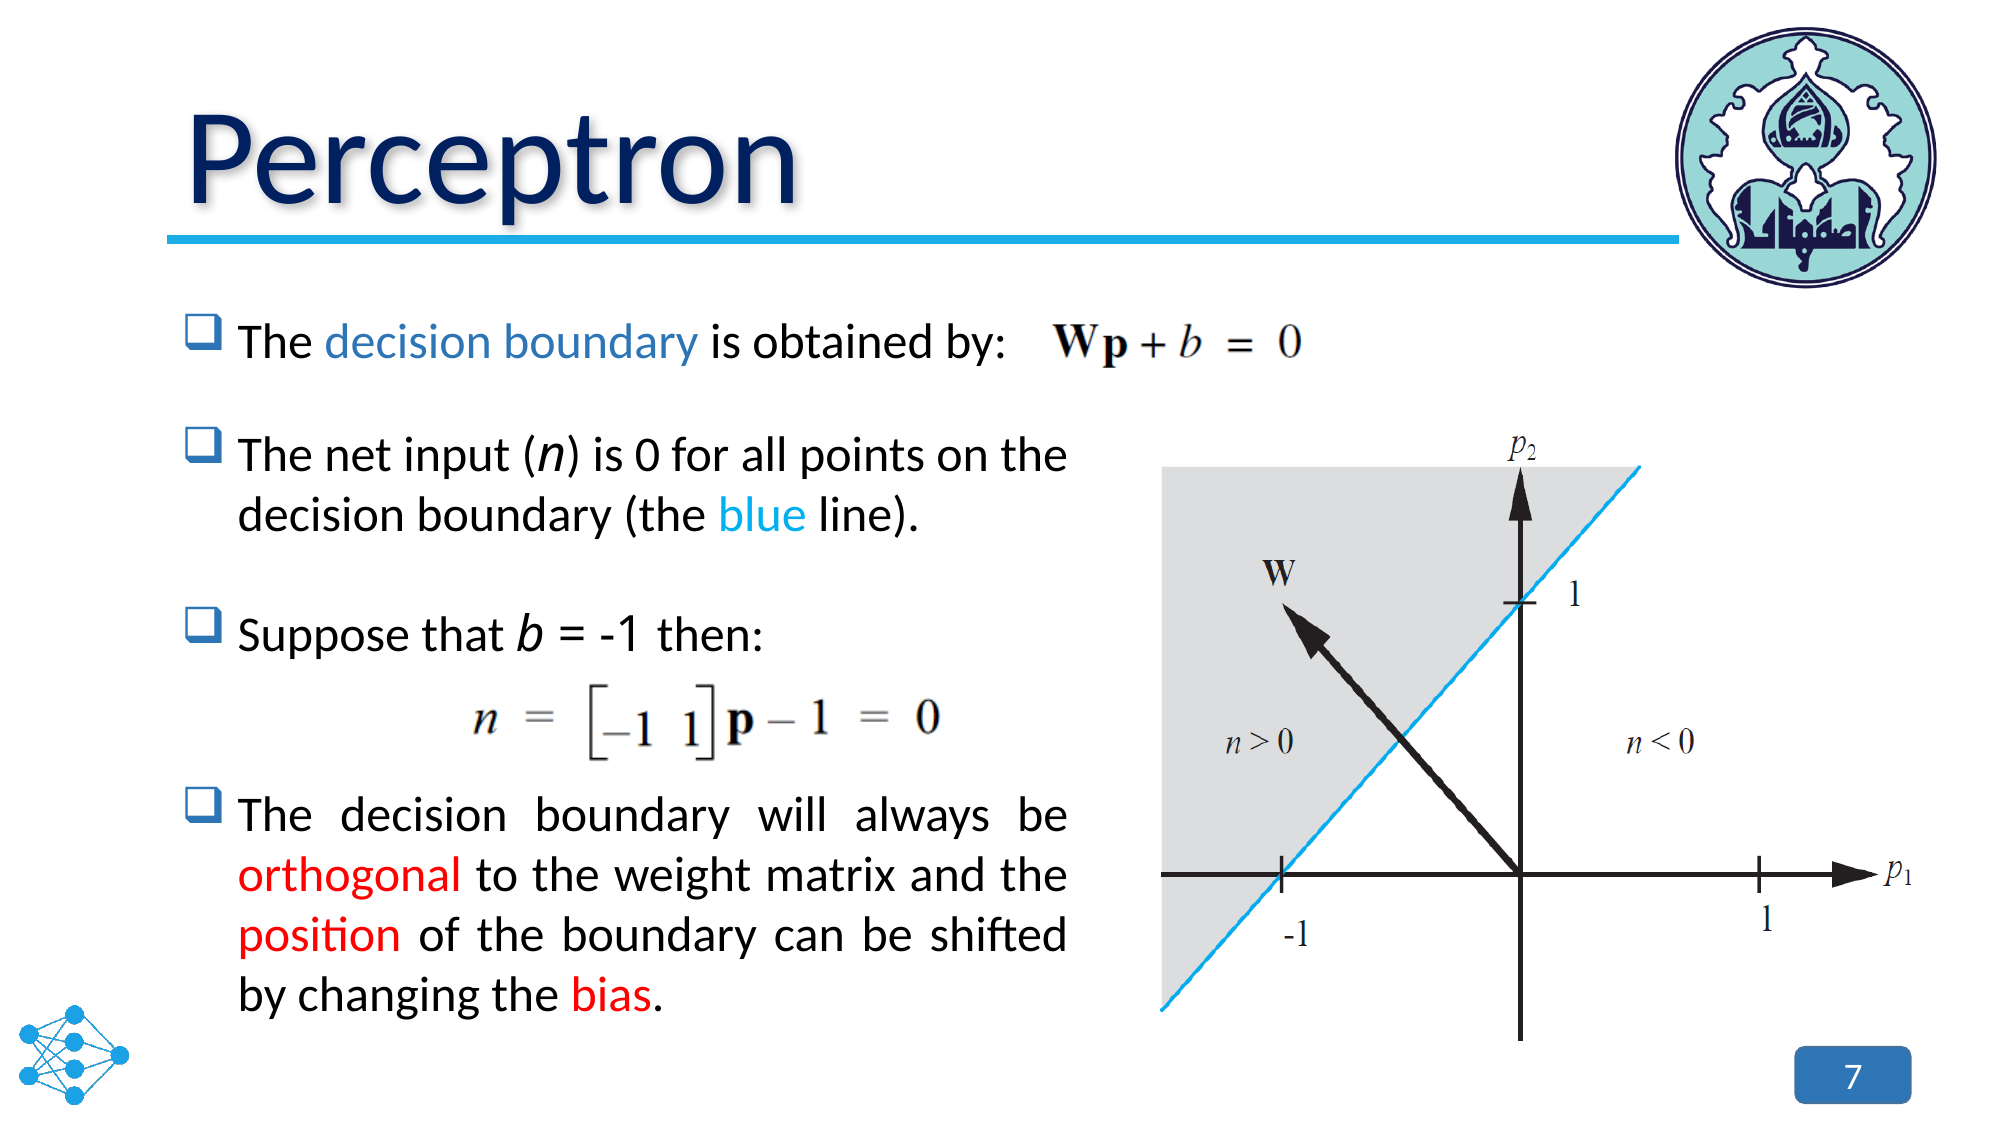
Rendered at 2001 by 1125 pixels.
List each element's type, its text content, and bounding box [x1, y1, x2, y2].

picture [1657, 13, 1946, 302]
text_box The decision boundary is obtained by: [166, 301, 1038, 377]
text_box The net input (n) is 0 for all points on the decision boundary (the blue line). Suppose that b = -1 then: The decision boundary will always be orthogonal to the weight matrix and the position of the boundary can be shifted by changing the bias. [166, 414, 1084, 1089]
picture [1048, 313, 1306, 373]
text_box 7 [1794, 1045, 1912, 1105]
picture [1158, 431, 1913, 1042]
text_box Perceptron [169, 59, 818, 239]
picture [466, 675, 945, 769]
picture [19, 1005, 129, 1105]
